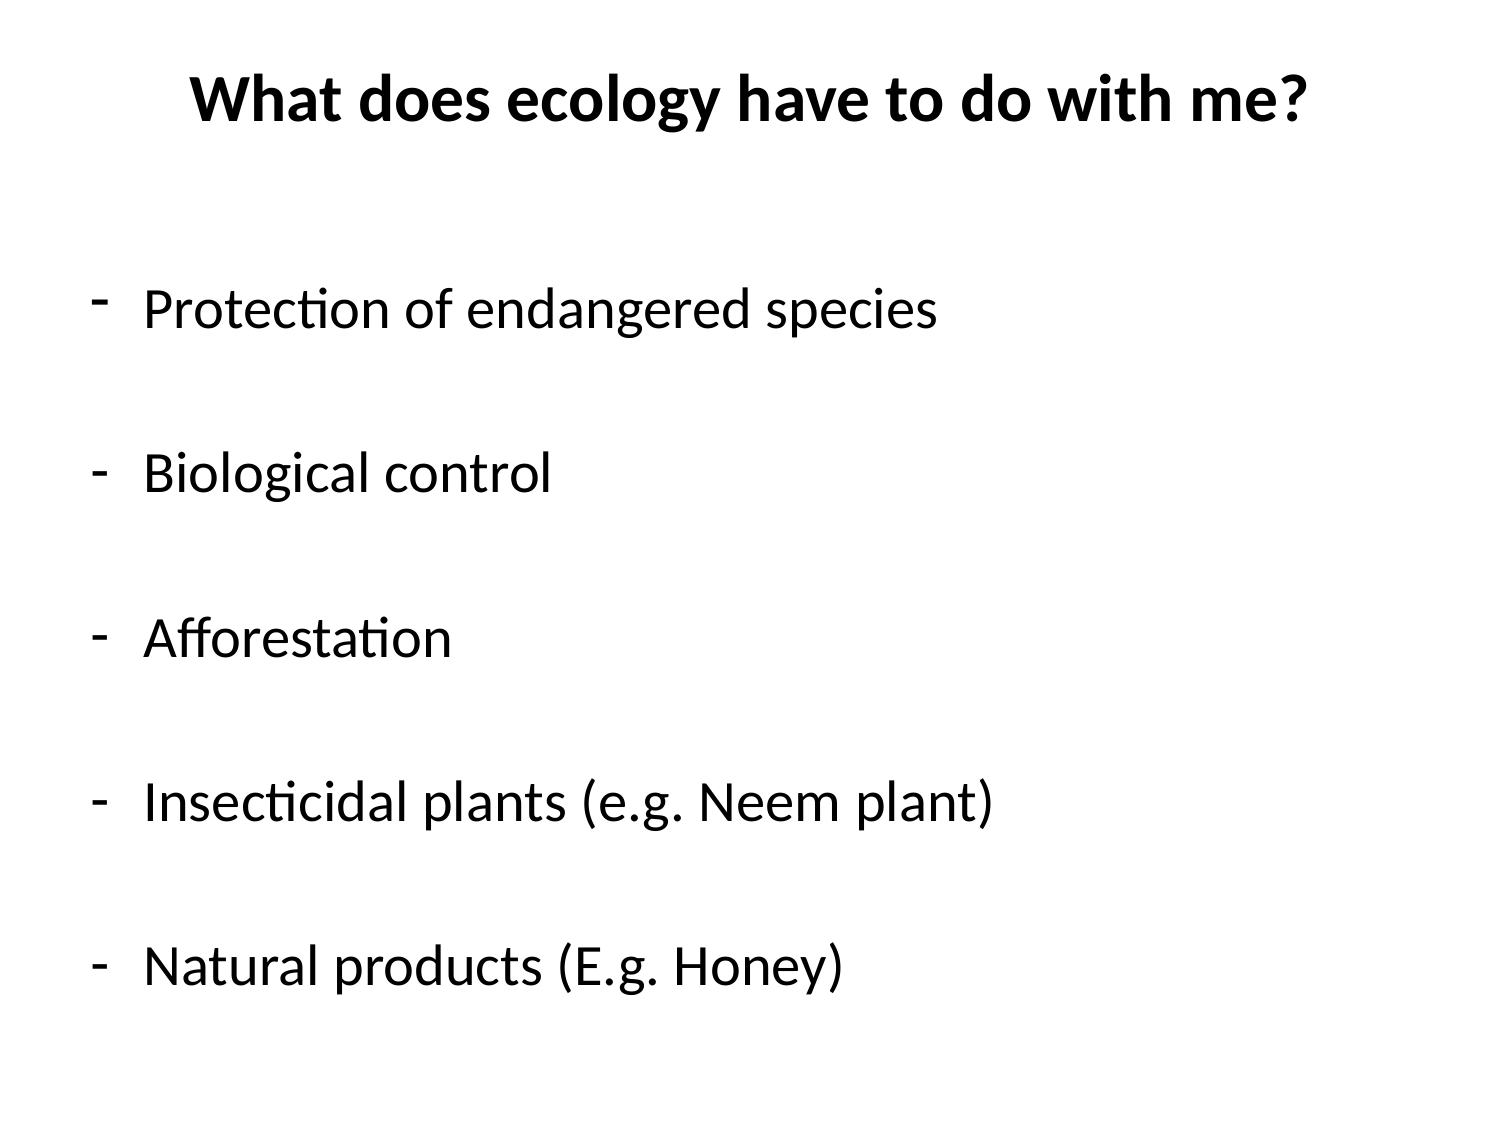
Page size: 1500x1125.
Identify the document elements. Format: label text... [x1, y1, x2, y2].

title What does ecology have to do with me? [75, 45, 1425, 233]
list Protection of endangered species Biological control Afforestation Insecticidal plants (e.g. Neem plant) Natural products (E.g. Honey) [75, 262, 1425, 1005]
